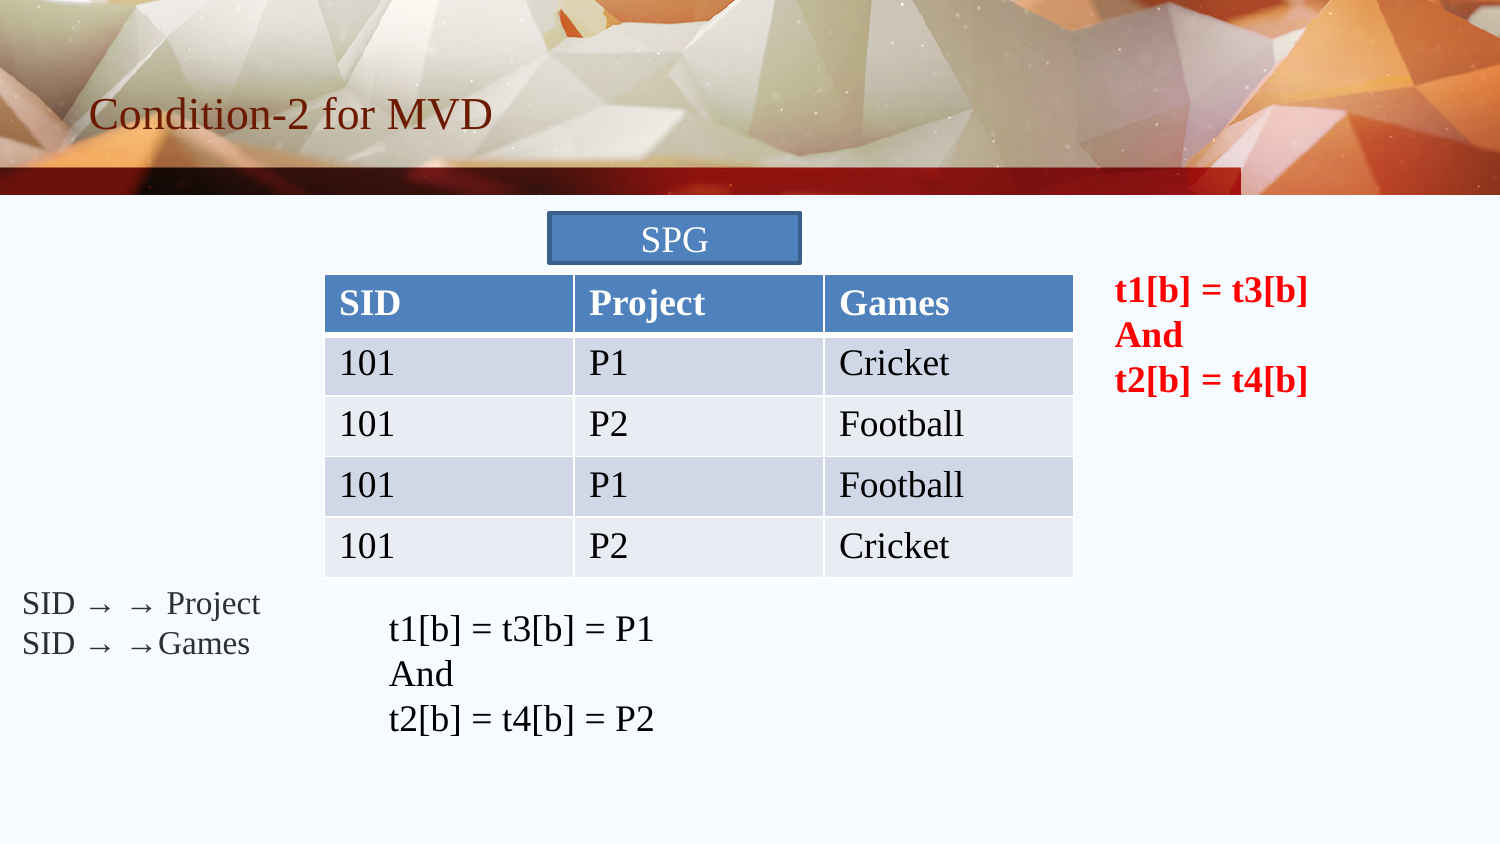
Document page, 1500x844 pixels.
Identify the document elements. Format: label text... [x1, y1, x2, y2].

table_cell 101 [325, 457, 573, 516]
text_box t1[b] = t3[b] = P1 And t2[b] = t4[b] = P2 [374, 596, 1137, 747]
title Condition-2 for MVD [73, 21, 1427, 147]
table_header Games [825, 275, 1073, 332]
table_cell 101 [325, 518, 573, 577]
table_header SID [325, 275, 573, 332]
table_cell Football [825, 397, 1073, 456]
text_box t1[b] = t3[b] And t2[b] = t4[b] [1099, 257, 1401, 408]
table_cell 101 [325, 397, 573, 456]
table_cell Cricket [825, 518, 1073, 577]
table_cell Cricket [825, 338, 1073, 395]
table_cell P2 [575, 397, 823, 456]
text_box SID → → Project SID → →Games [7, 574, 299, 669]
table_cell P1 [575, 457, 823, 516]
text_box SPG [547, 211, 802, 265]
table_cell P2 [575, 518, 823, 577]
picture [0, 0, 1500, 844]
table_cell 101 [325, 338, 573, 395]
table_header Project [575, 275, 823, 332]
table_cell P1 [575, 338, 823, 395]
table_cell Football [825, 457, 1073, 516]
